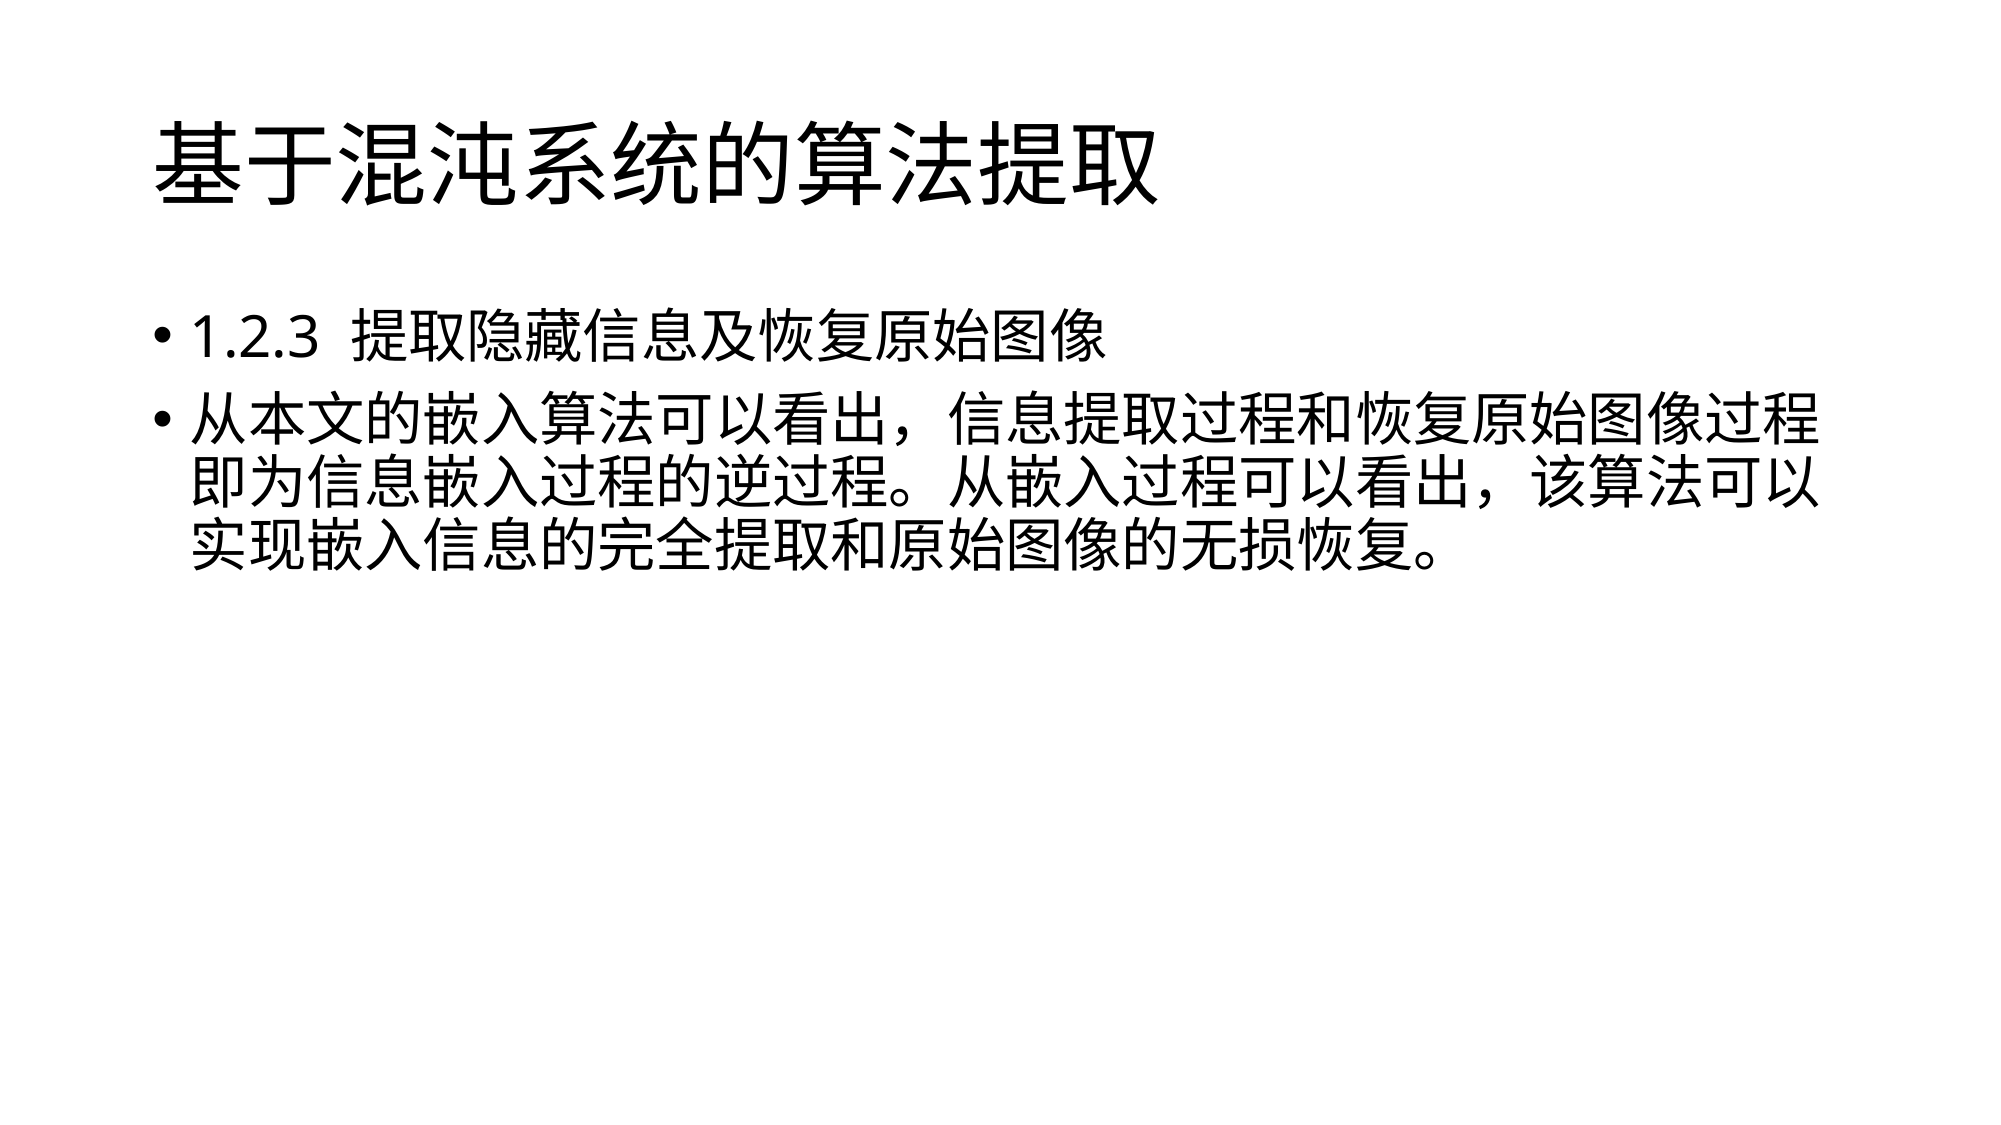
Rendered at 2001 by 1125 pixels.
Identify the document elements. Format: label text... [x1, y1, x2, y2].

list 1.2.3 提取隐藏信息及恢复原始图像 从本文的嵌入算法可以看出，信息提取过程和恢复原始图像过程即为信息嵌入过程的逆过程。从嵌入过程可以看出，该算法可以实现嵌入信息的完全提取和原始图像的无损恢复。 [137, 299, 1863, 1014]
title 基于混沌系统的算法提取 [137, 59, 1863, 278]
